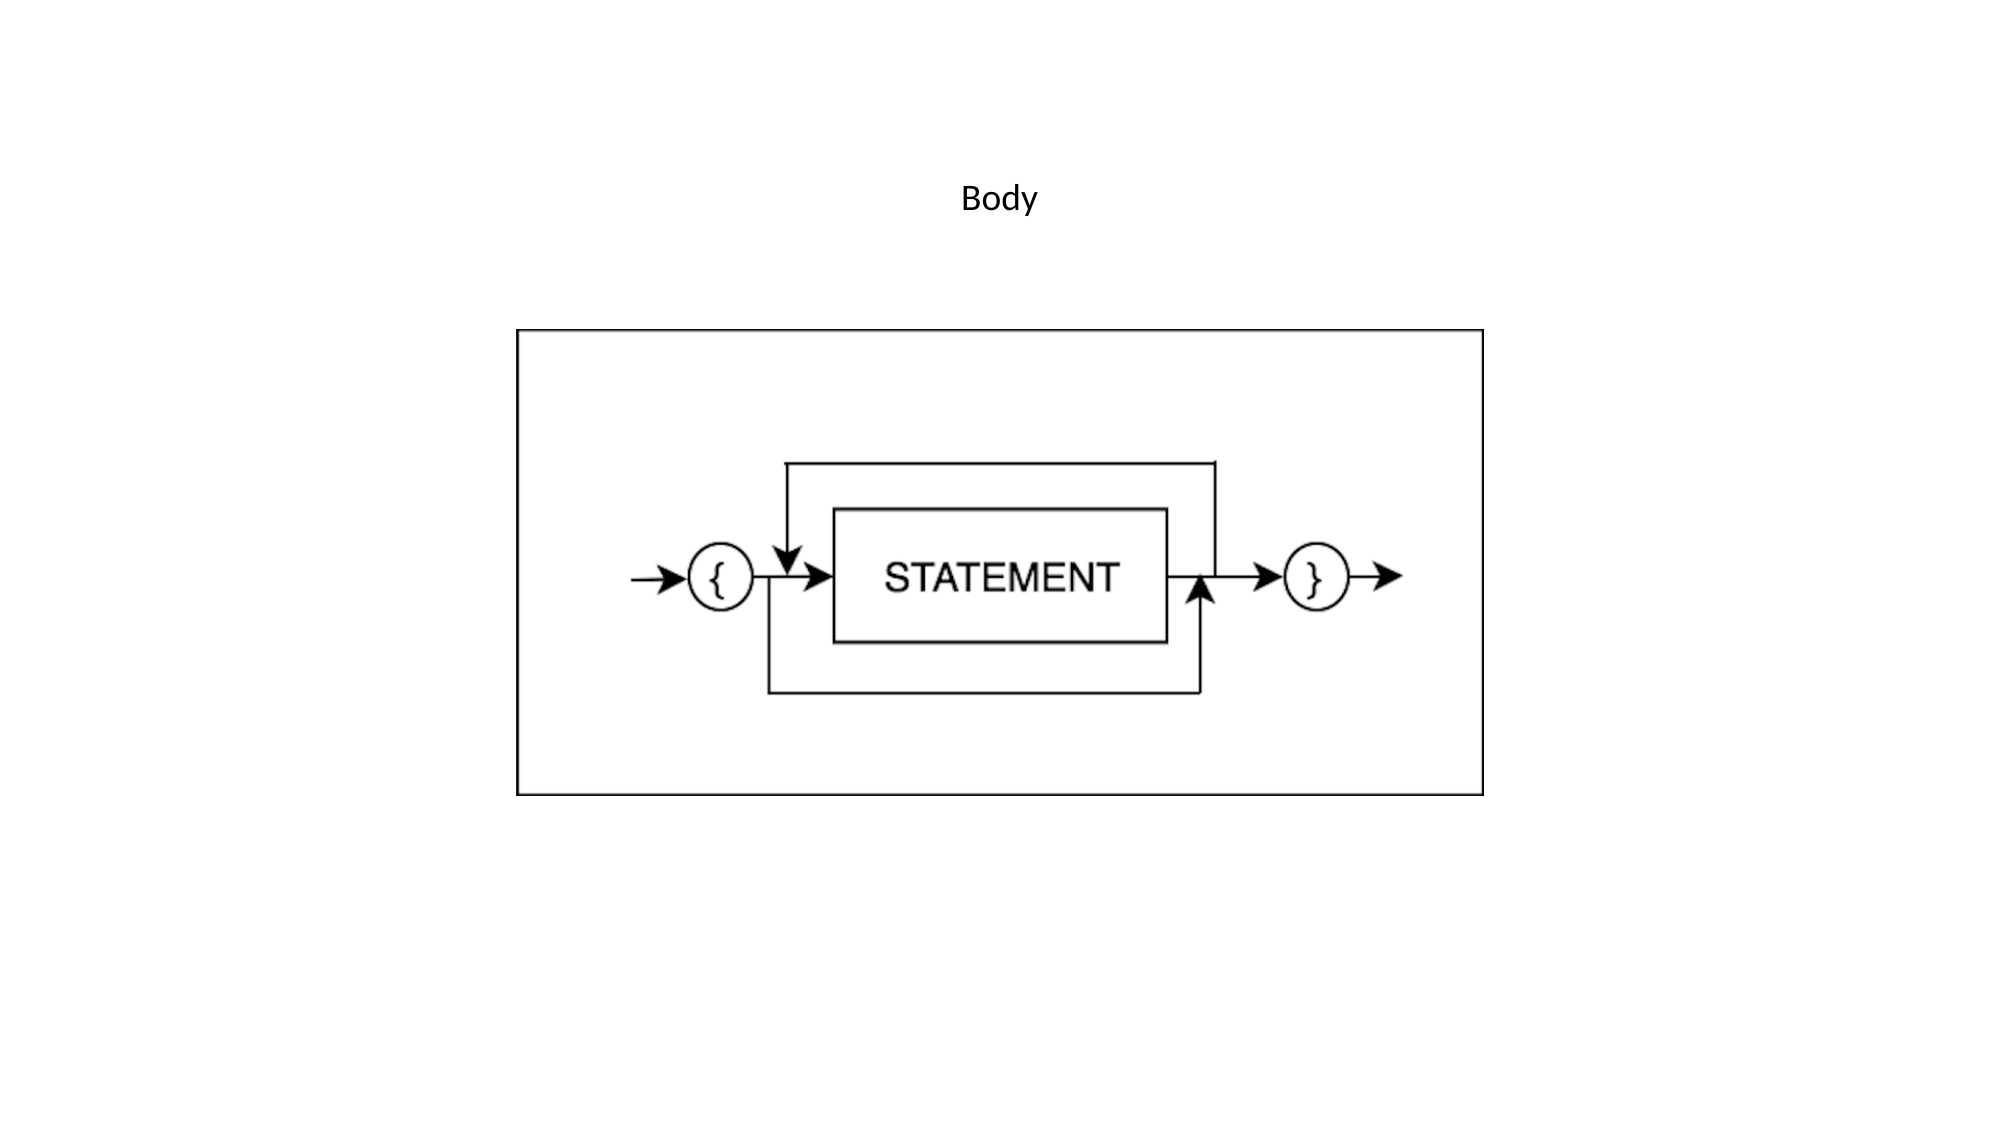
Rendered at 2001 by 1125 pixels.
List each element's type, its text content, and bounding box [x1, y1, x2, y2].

picture [516, 329, 1484, 796]
text_box Body [946, 165, 1054, 226]
